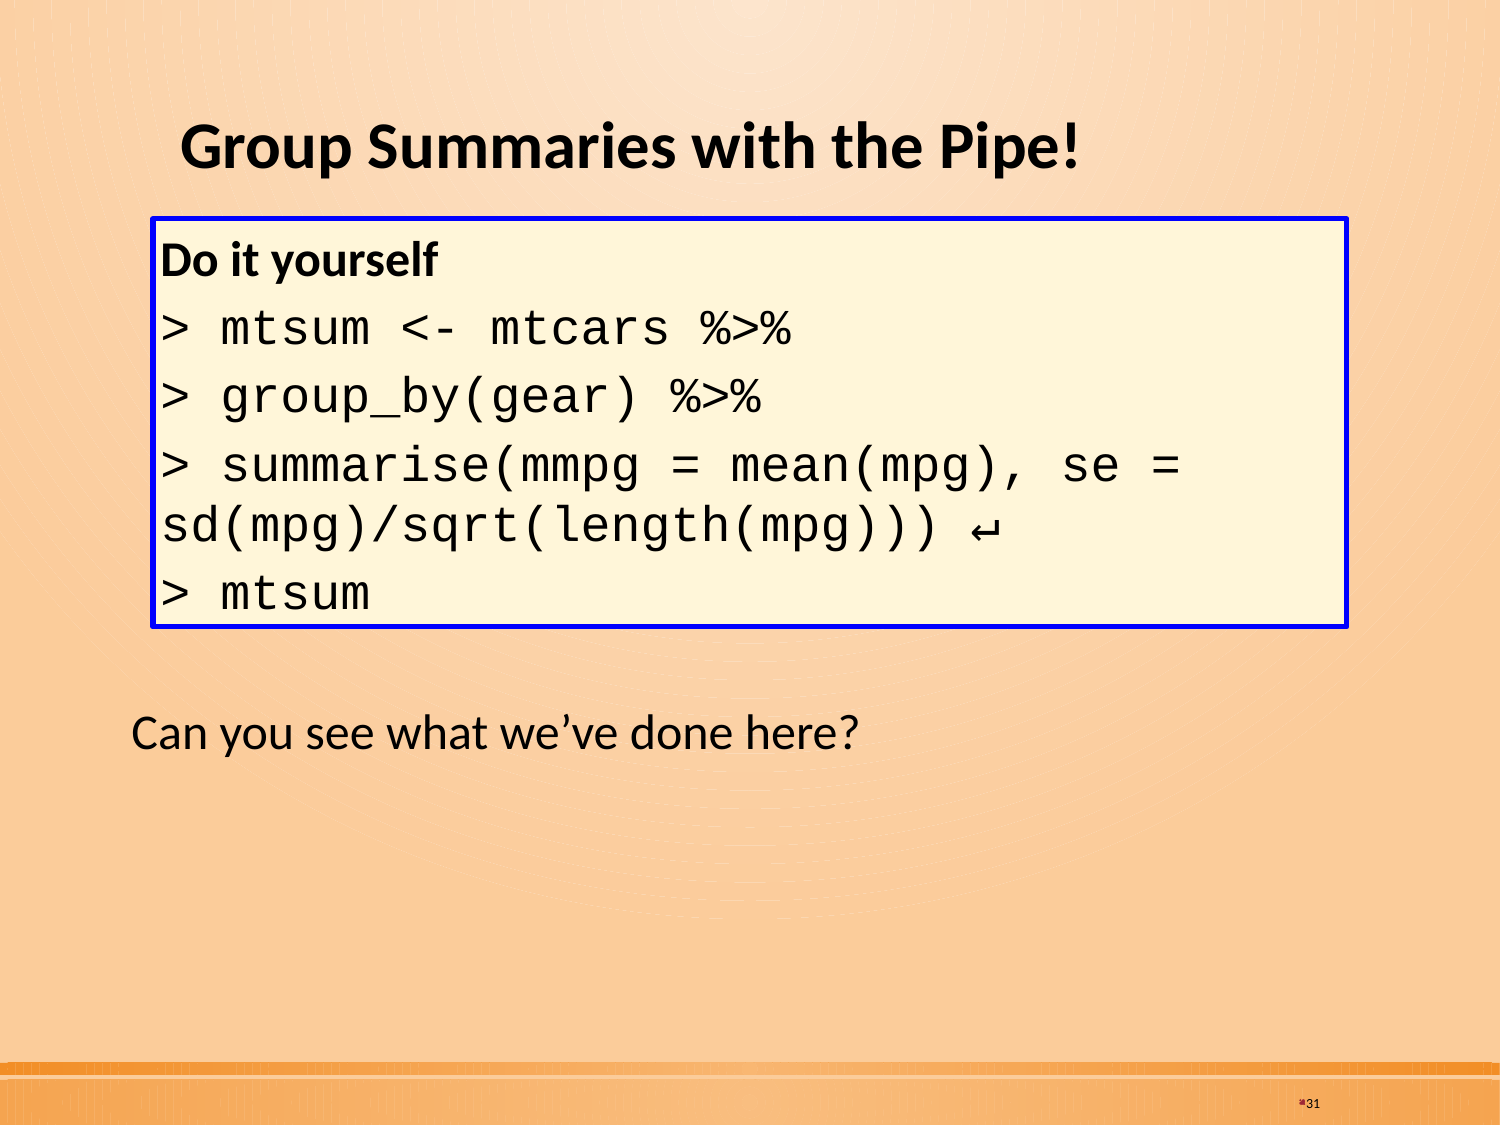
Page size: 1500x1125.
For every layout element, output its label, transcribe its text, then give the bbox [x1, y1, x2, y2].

text_box Do it yourself > mtsum <- mtcars %>% > group_by(gear) %>% > summarise(mmpg = mean(mpg), se = sd(mpg)/sqrt(length(mpg))) ↵ > mtsum [152, 218, 1347, 627]
title Group Summaries with the Pipe! [165, 76, 1335, 218]
slide_number 31 [1256, 1083, 1336, 1122]
text_box Can you see what we’ve done here? [123, 691, 1344, 767]
